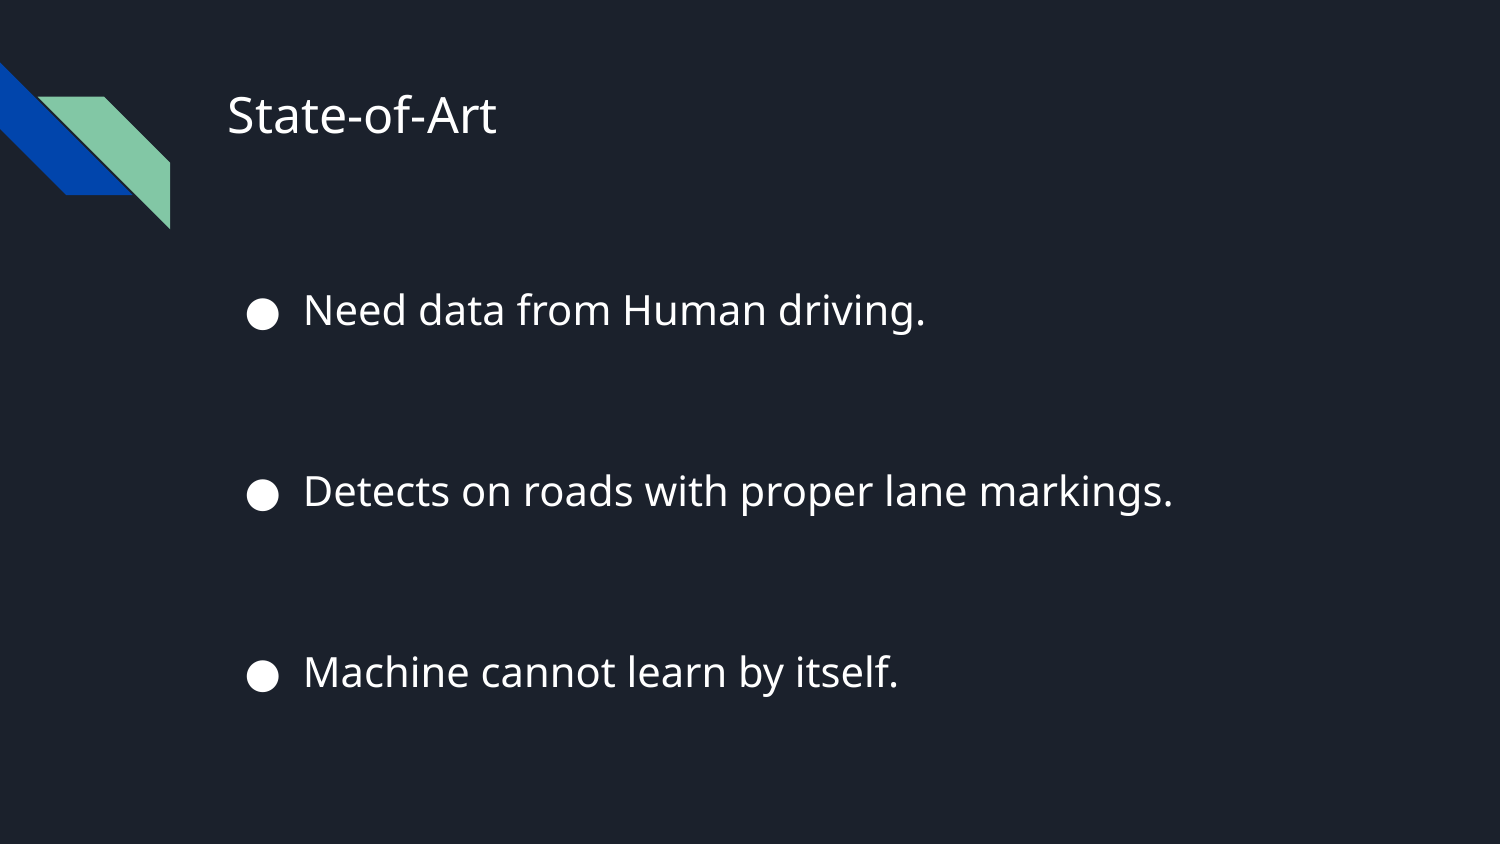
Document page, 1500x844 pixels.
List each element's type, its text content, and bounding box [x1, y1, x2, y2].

list Need data from Human driving. Detects on roads with proper lane markings. Machine cannot learn by itself. [212, 257, 1368, 735]
title State-of-Art [212, 64, 1368, 215]
